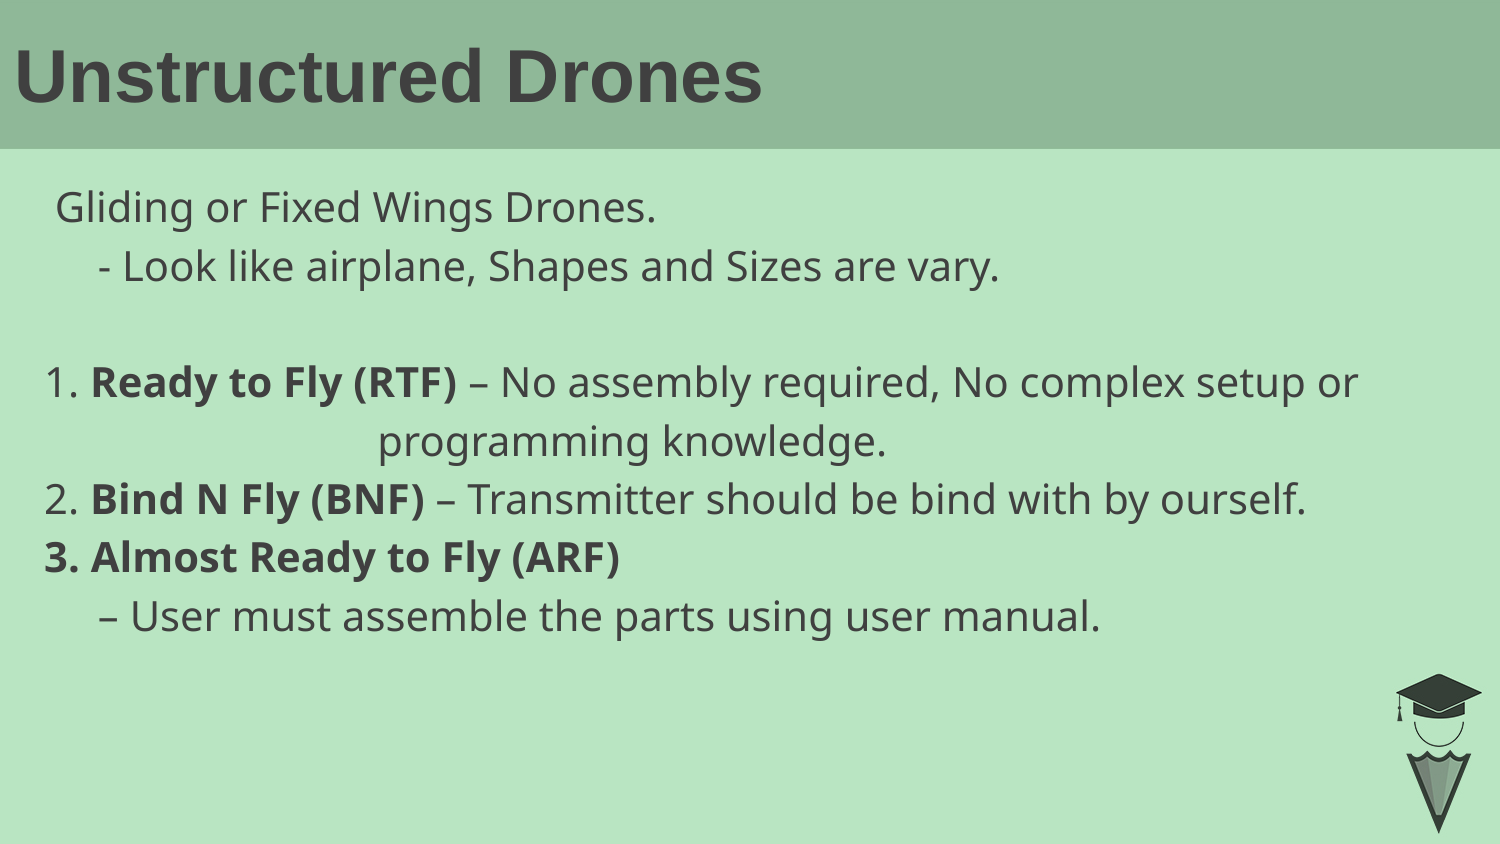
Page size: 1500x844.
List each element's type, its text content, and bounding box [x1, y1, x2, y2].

title Unstructured Drones [0, 0, 1500, 145]
picture [0, 145, 1500, 844]
list Gliding or Fixed Wings Drones. - Look like airplane, Shapes and Sizes are vary. 1. Ready to Fly (RTF) – No assembly required, No complex setup or programming knowledge. 2. Bind N Fly (BNF) – Transmitter should be bind with by ourself. 3. Almost Ready to Fly (ARF) – User must assemble the parts using user manual. [29, 173, 1459, 844]
